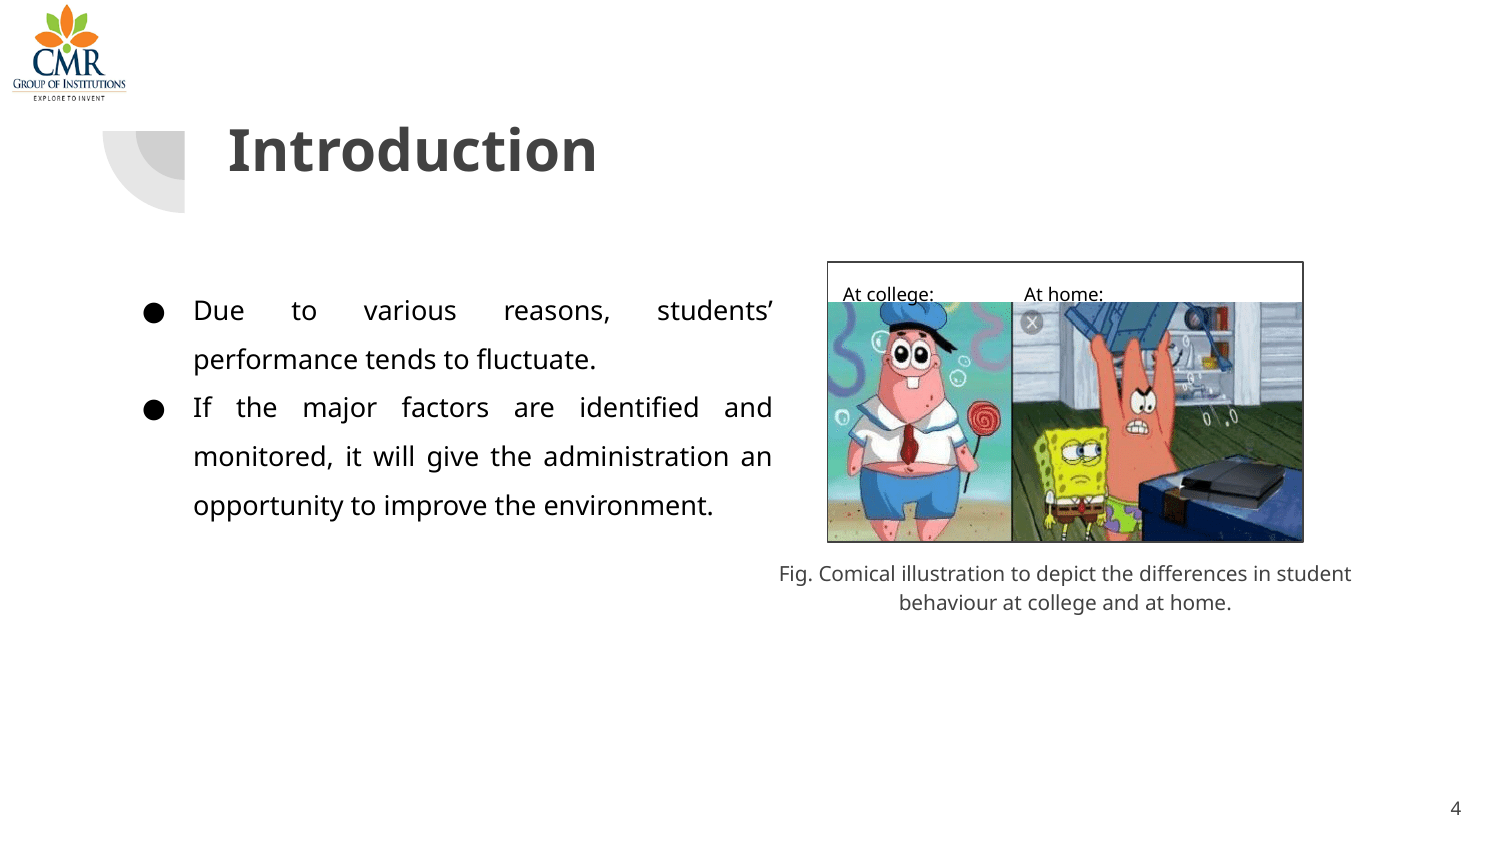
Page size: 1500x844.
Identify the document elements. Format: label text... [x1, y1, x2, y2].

title Introduction [213, 98, 1368, 263]
picture [0, 0, 138, 103]
list Due to various reasons, students’ performance tends to fluctuate. If the major factors are identified and monitored, it will give the administration an opportunity to improve the environment. [103, 262, 788, 606]
text_box [827, 262, 1304, 301]
picture [826, 302, 1304, 543]
slide_number 4 [1386, 777, 1477, 842]
list Fig. Comical illustration to depict the differences in student behaviour at college and at home. [749, 542, 1382, 606]
